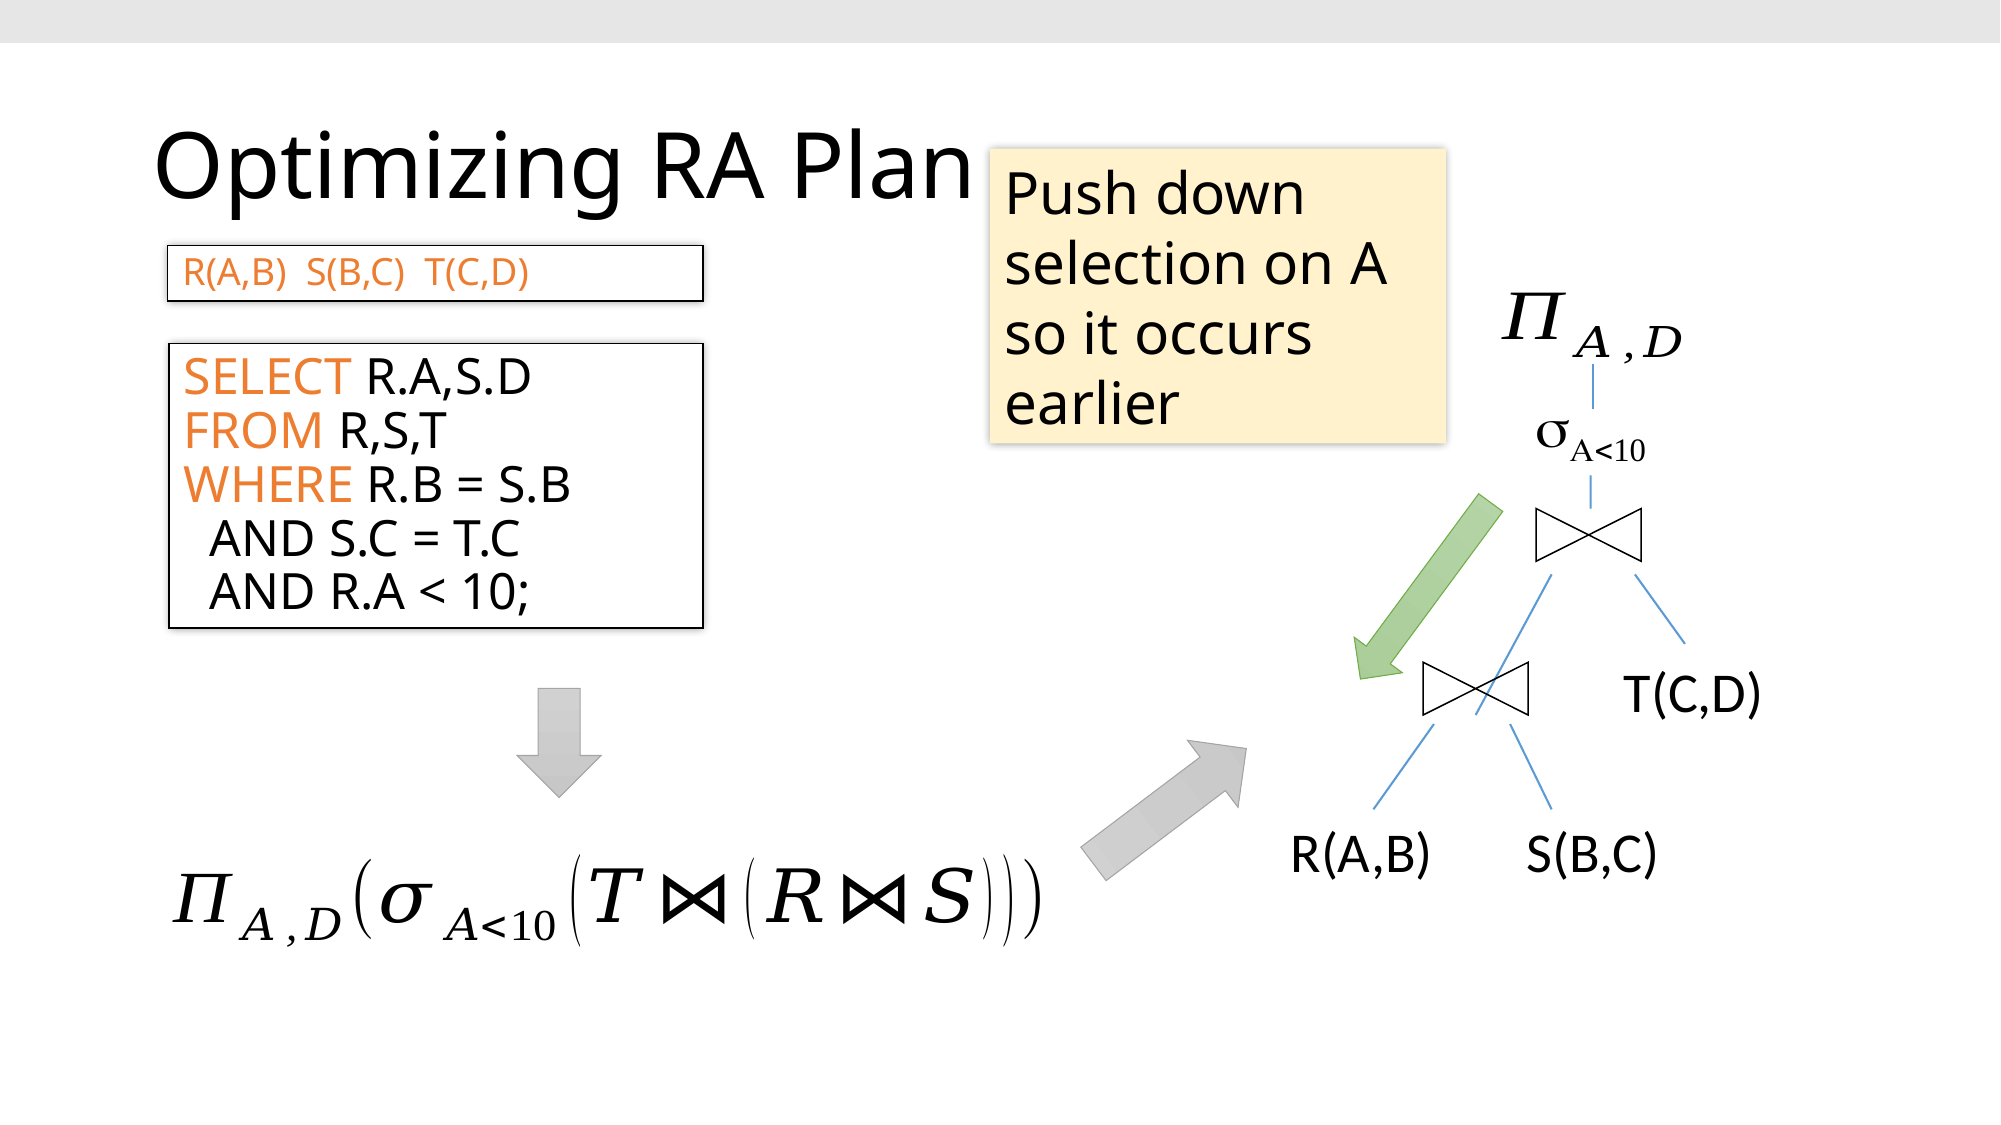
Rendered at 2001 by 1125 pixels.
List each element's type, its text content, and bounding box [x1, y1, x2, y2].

text_box [515, 687, 603, 799]
text_box [1423, 662, 1475, 715]
text_box SELECT R.A,S.D FROM R,S,T WHERE R.B = S.B AND S.C = T.C AND R.A < 10; [169, 343, 703, 629]
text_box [1634, 574, 1685, 644]
title Optimizing RA Plan [137, 59, 1863, 278]
text_box [1536, 508, 1642, 562]
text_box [1475, 574, 1552, 689]
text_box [1361, 736, 1447, 797]
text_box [0, 0, 2000, 47]
text_box T(C,D) [1601, 649, 1786, 732]
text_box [1488, 745, 1574, 788]
text_box [1080, 739, 1247, 882]
text_box R(A,B) S(B,C) T(C,D) [167, 278, 703, 301]
text_box R(A,B) [1263, 809, 1460, 892]
text_box sA<10 [1475, 383, 1706, 476]
text_box [1476, 689, 1529, 715]
text_box S(B,C) [1501, 809, 1685, 892]
text_box [1353, 493, 1504, 680]
text_box Push down selection on A so it occurs earlier [989, 148, 1446, 444]
